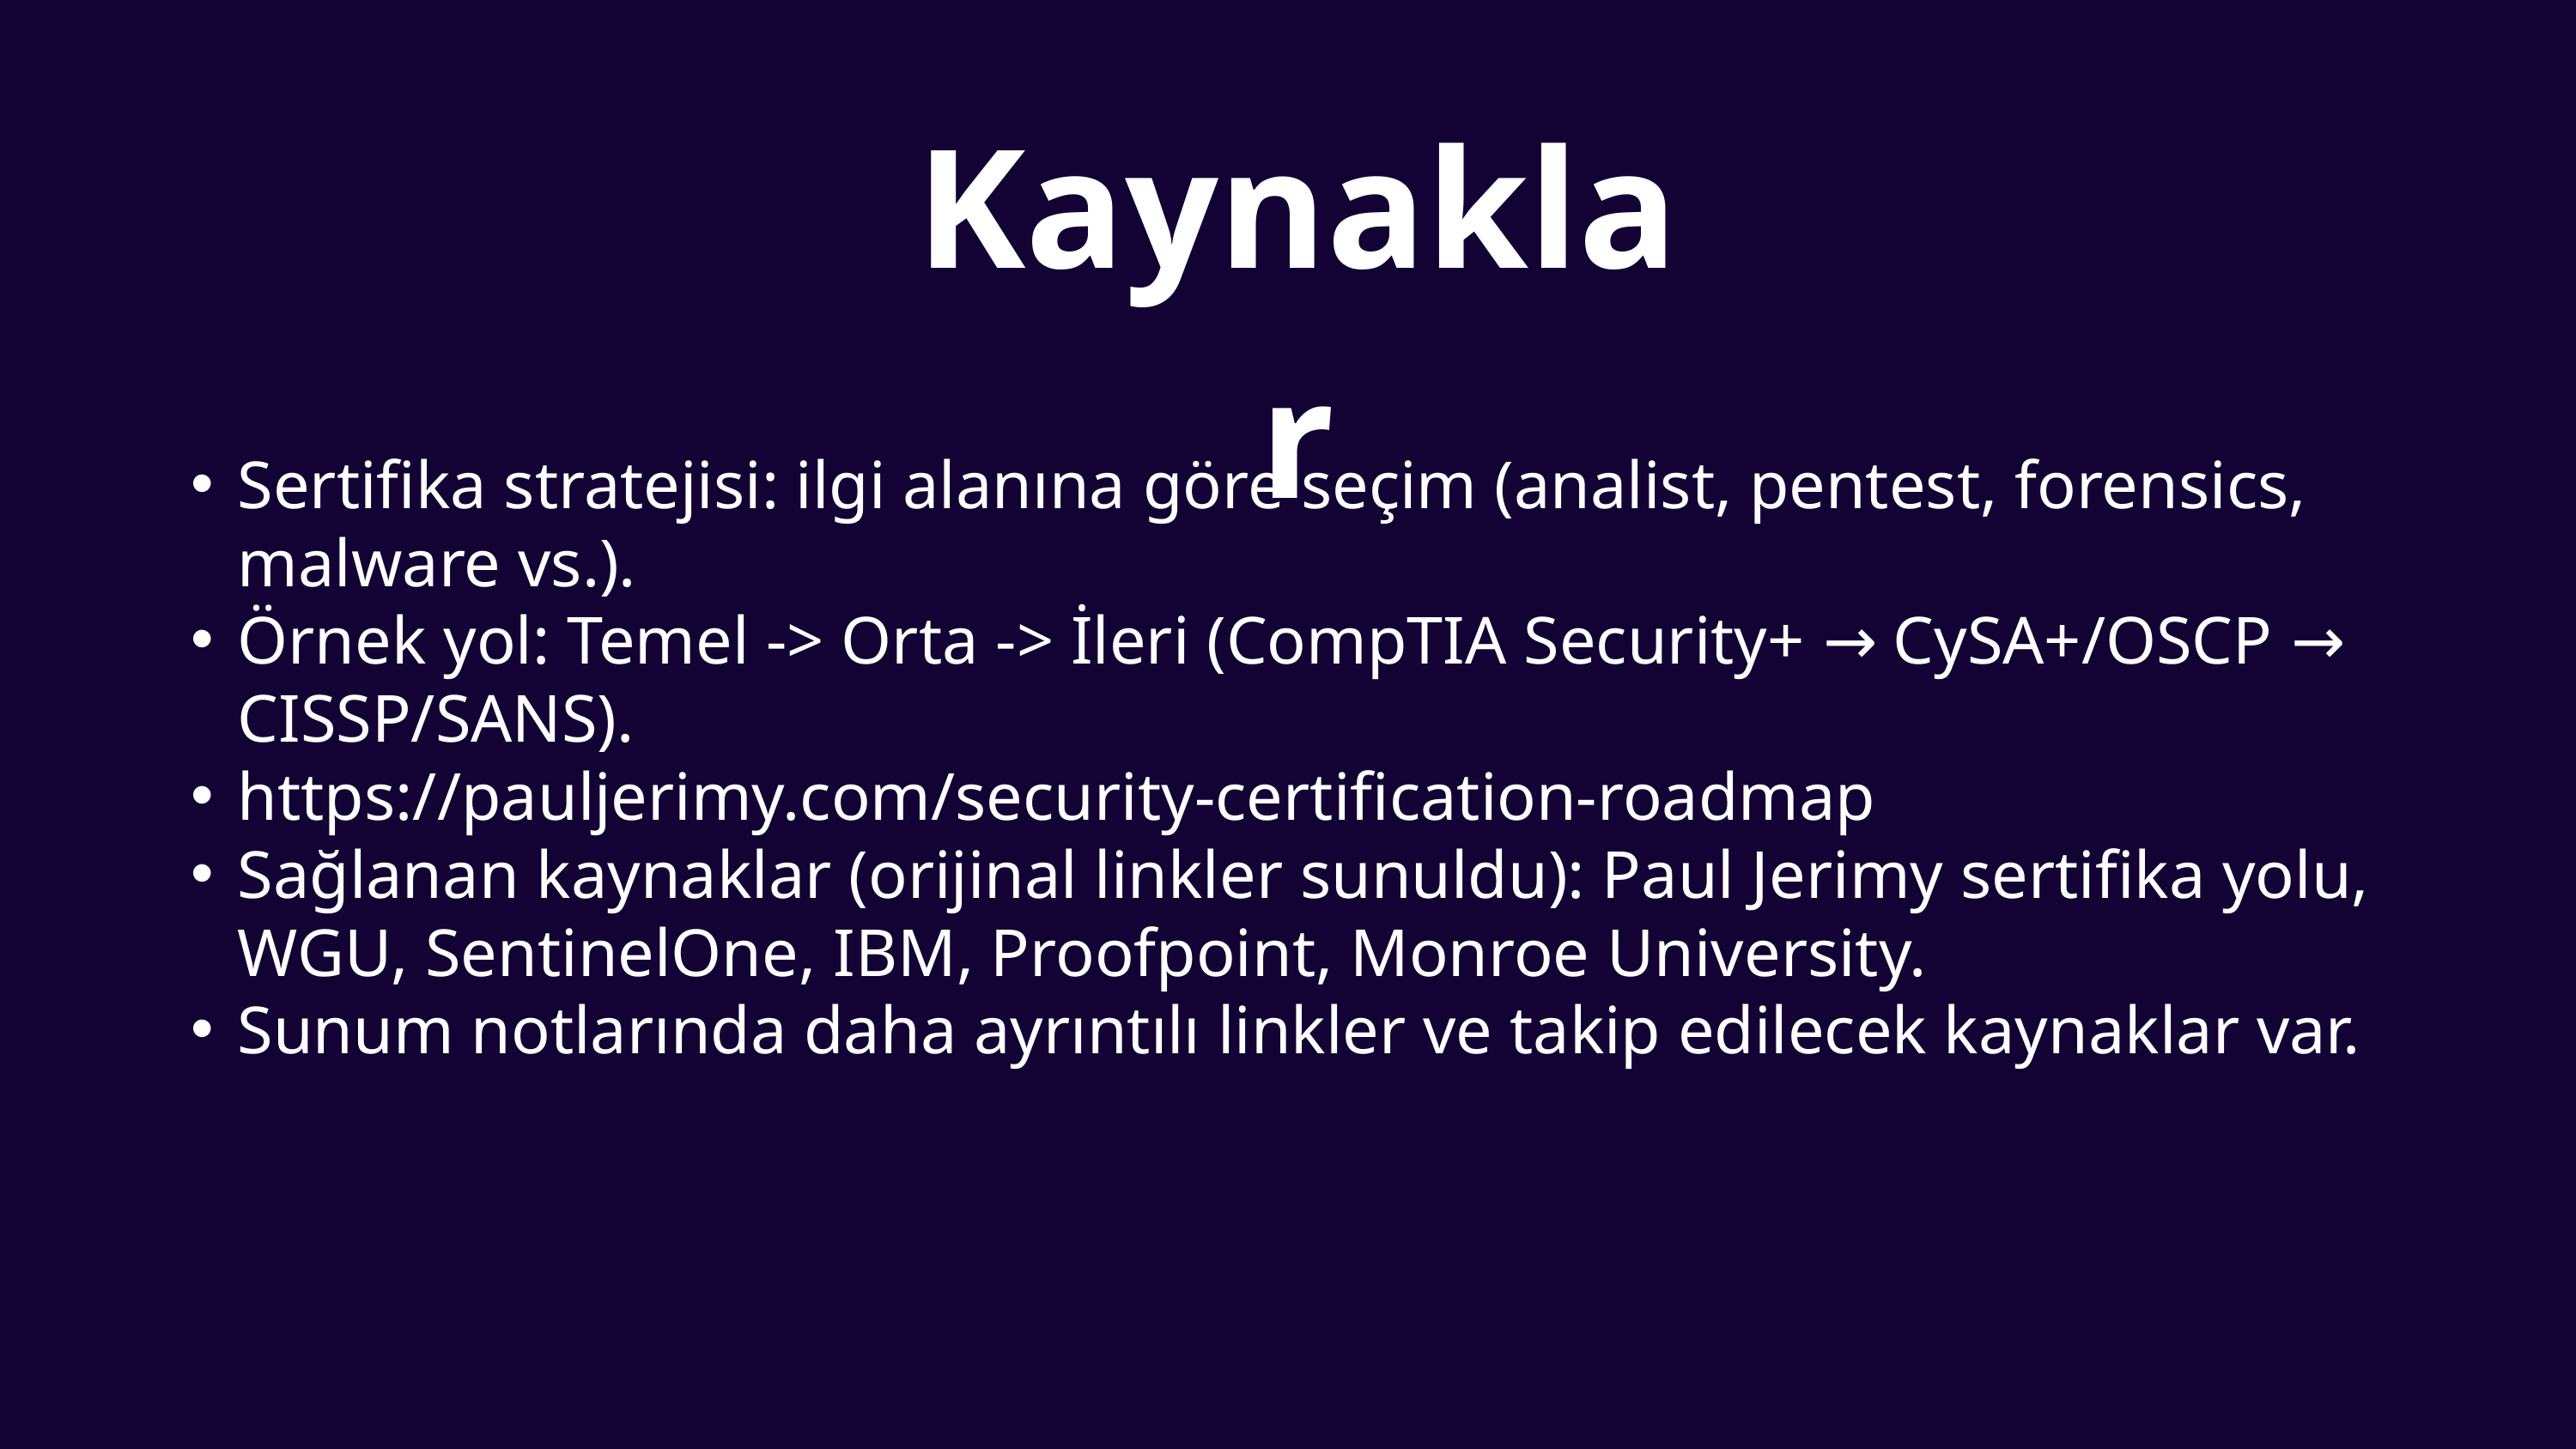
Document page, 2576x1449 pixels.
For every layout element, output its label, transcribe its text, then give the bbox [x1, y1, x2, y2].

text_box Kaynaklar [904, 70, 1692, 531]
text_box Sertifika stratejisi: ilgi alanına göre seçim (analist, pentest, forensics, malware vs.). Örnek yol: Temel -> Orta -> İleri (CompTIA Security+ → CySA+/OSCP → CISSP/SANS). https://pauljerimy.com/security-certification-roadmap Sağlanan kaynaklar (orijinal linkler sunuldu): Paul Jerimy sertifika yolu, WGU, SentinelOne, IBM, Proofpoint, Monroe University. Sunum notlarında daha ayrıntılı linkler ve takip edilecek kaynaklar var. [144, 443, 2451, 1068]
